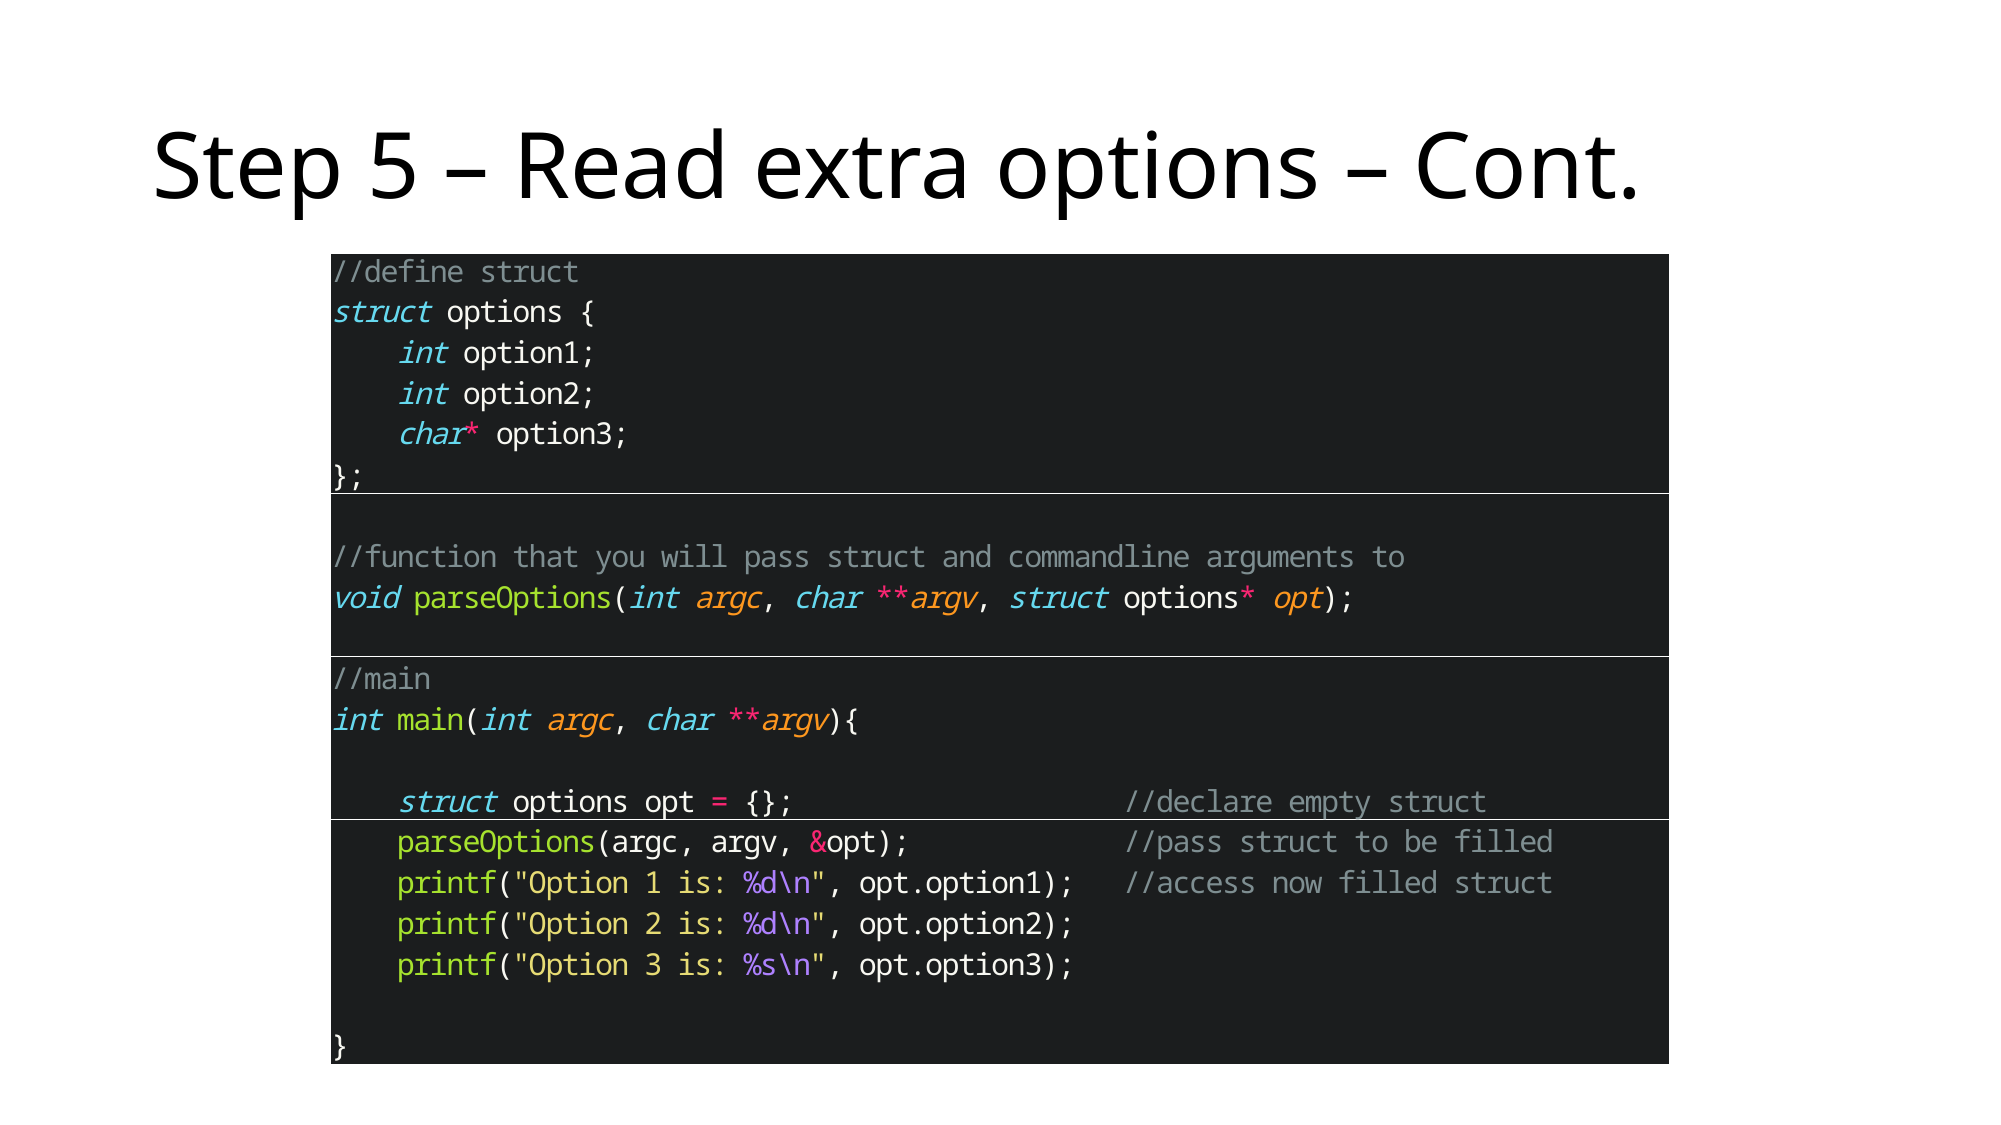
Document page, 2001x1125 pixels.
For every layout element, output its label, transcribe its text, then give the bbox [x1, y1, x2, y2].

picture [331, 248, 1669, 1066]
title Step 5 – Read extra options – Cont. [137, 59, 1863, 278]
